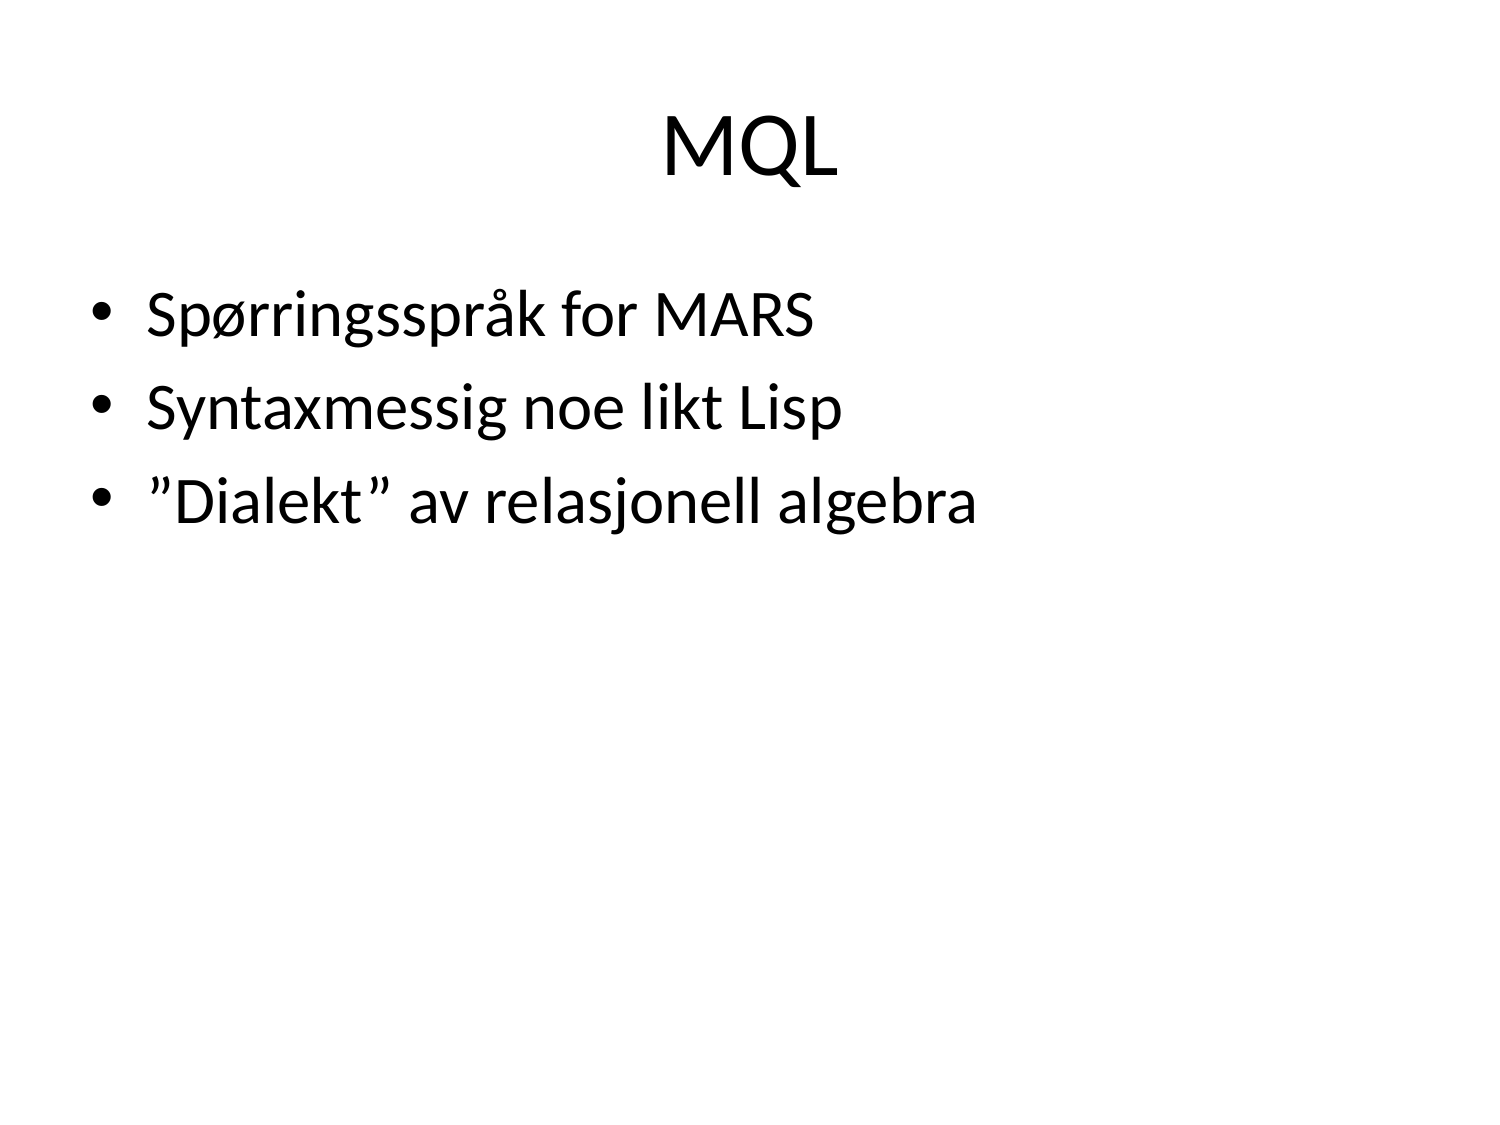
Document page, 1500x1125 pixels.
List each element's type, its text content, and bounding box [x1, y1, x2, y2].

title MQL [75, 45, 1425, 233]
list Spørringsspråk for MARS Syntaxmessig noe likt Lisp ”Dialekt” av relasjonell algebra [75, 262, 1425, 1005]
